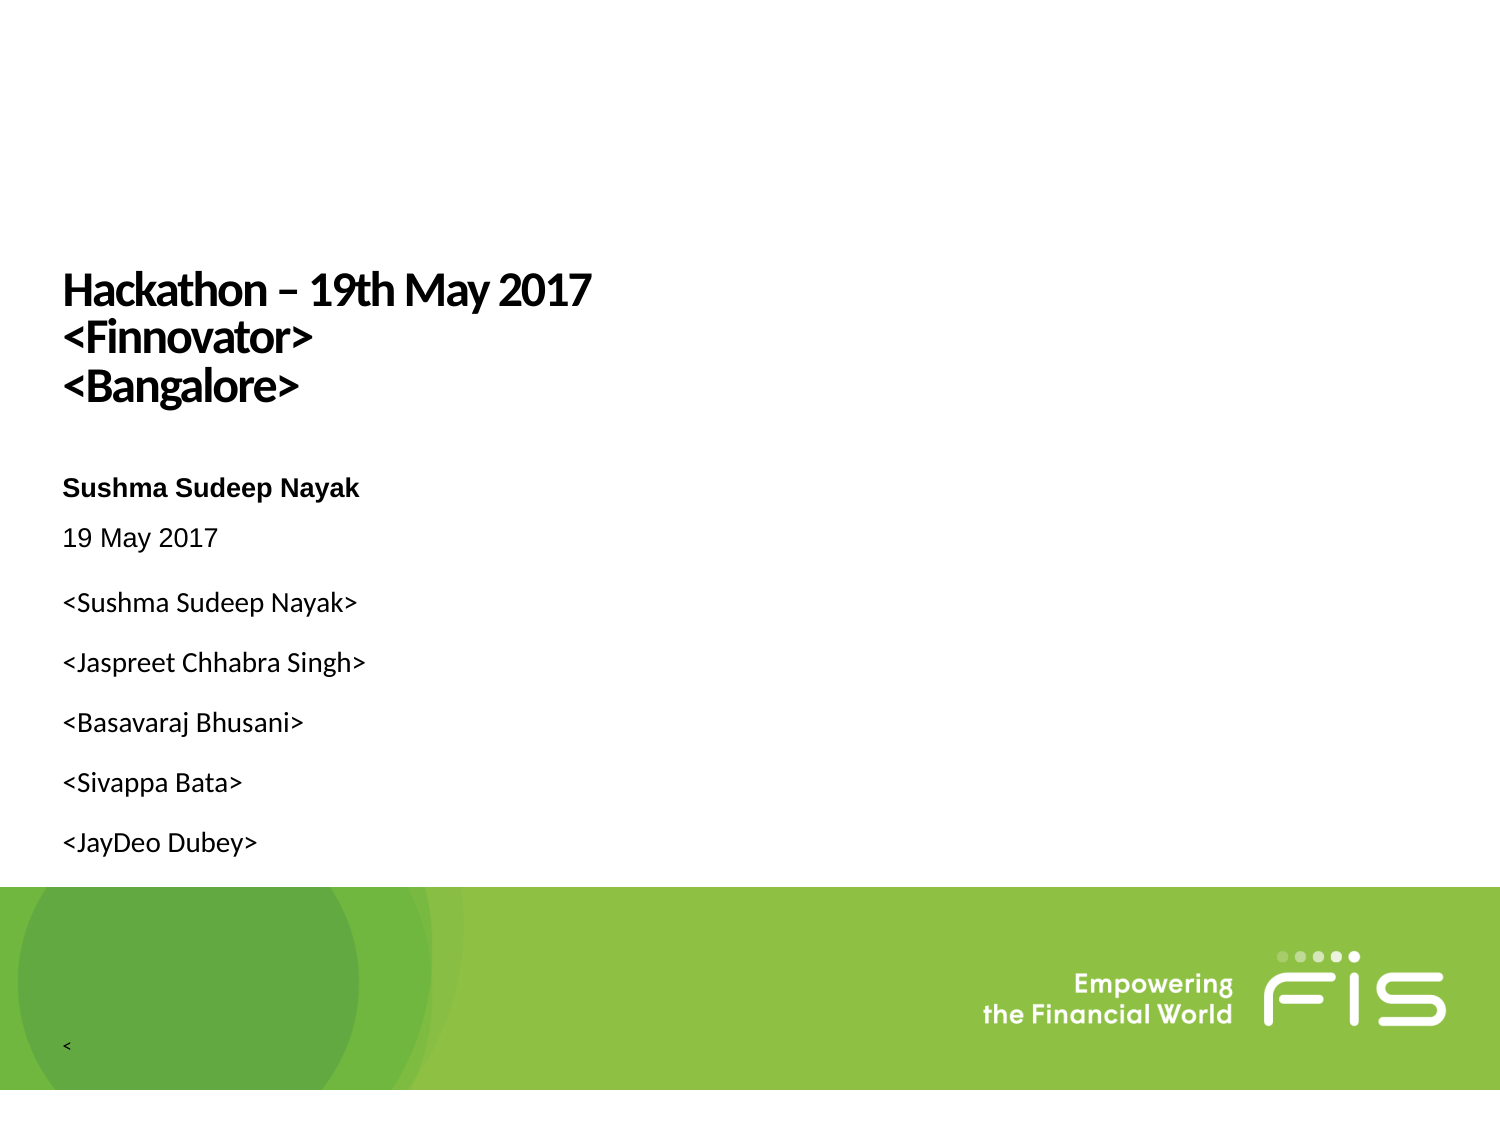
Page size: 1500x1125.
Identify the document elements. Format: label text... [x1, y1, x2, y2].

picture [0, 887, 1500, 1090]
list 19 May 2017 [62, 520, 528, 556]
list <Sushma Sudeep Nayak> <Jaspreet Chhabra Singh> <Basavaraj Bhusani> <Sivappa Bata> <JayDeo Dubey> < [62, 433, 1049, 611]
title Hackathon – 19th May 2017 <Finnovator> <Bangalore> [62, 110, 1049, 412]
list Sushma Sudeep Nayak [62, 468, 772, 504]
